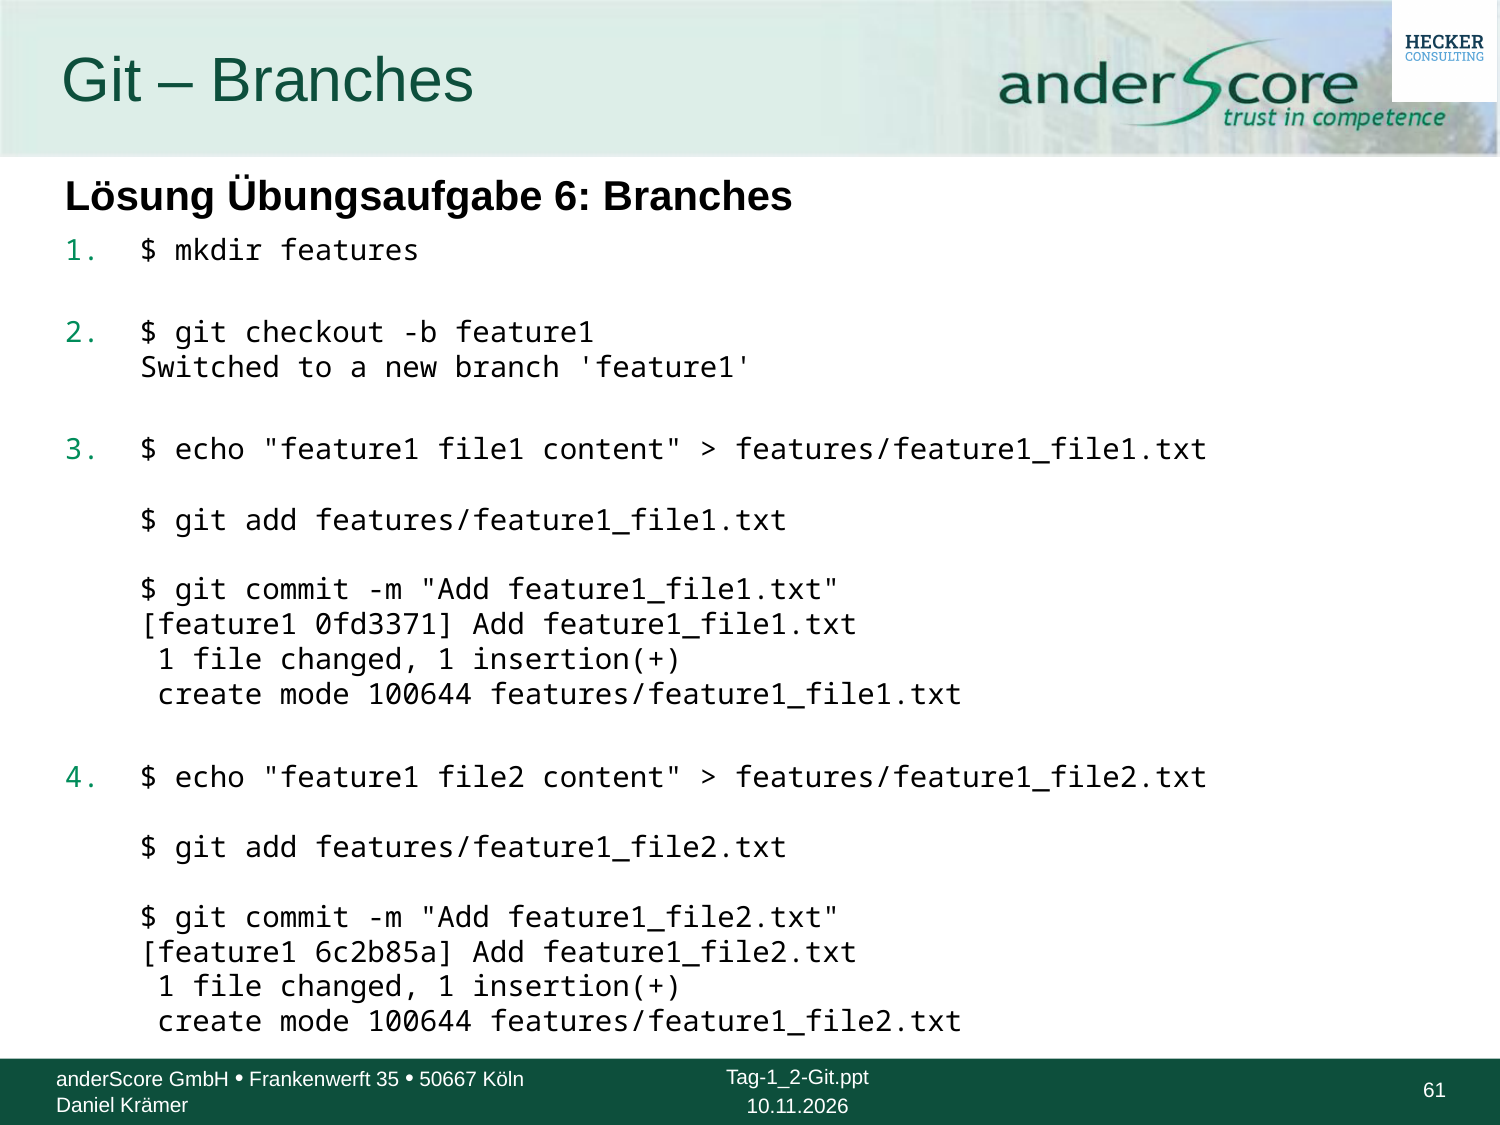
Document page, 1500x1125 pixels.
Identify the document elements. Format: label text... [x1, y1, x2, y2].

picture [0, 0, 1500, 157]
title Git – Branches [46, 23, 975, 140]
list Lösung Übungsaufgabe 6: Branches $ mkdir features $ git checkout -b feature1 Switched to a new branch 'feature1' $ echo "feature1 file1 content" > features/feature1_file1.txt $ git add features/feature1_file1.txt $ git commit -m "Add feature1_file1.txt" [feature1 0fd3371] Add feature1_file1.txt 1 file changed, 1 insertion(+) create mode 100644 features/feature1_file1.txt $ echo "feature1 file2 content" > features/feature1_file2.txt $ git add features/feature1_file2.txt $ git commit -m "Add feature1_file2.txt" [feature1 6c2b85a] Add feature1_file2.txt 1 file changed, 1 insertion(+) create mode 100644 features/feature1_file2.txt [49, 160, 1447, 1047]
